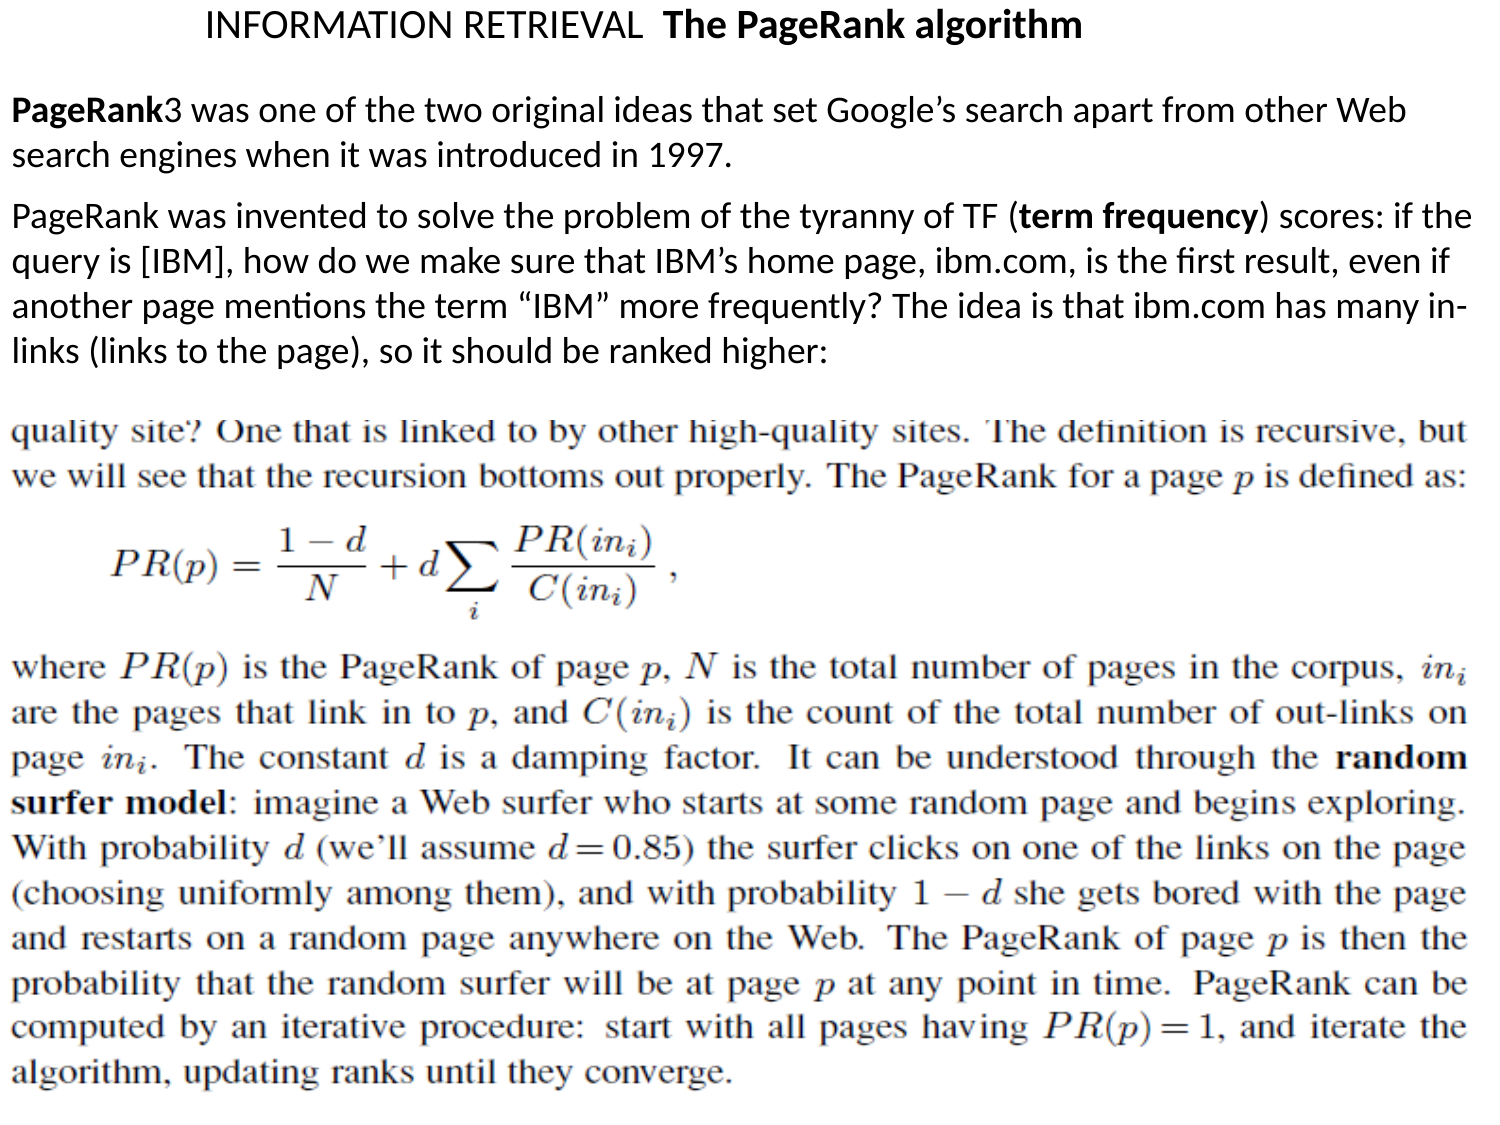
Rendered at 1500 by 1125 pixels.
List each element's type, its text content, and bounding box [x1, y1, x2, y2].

text_box PageRank3 was one of the two original ideas that set Google’s search apart from other Web search engines when it was introduced in 1997. [0, 78, 1497, 183]
title INFORMATION RETRIEVAL The PageRank algorithm [0, 0, 1294, 43]
text_box PageRank was invented to solve the problem of the tyranny of TF (term frequency) scores: if the query is [IBM], how do we make sure that IBM’s home page, ibm.com, is the first result, even if another page mentions the term “IBM” more frequently? The idea is that ibm.com has many in-links (links to the page), so it should be ranked higher: [0, 184, 1497, 379]
picture [0, 420, 1483, 1095]
